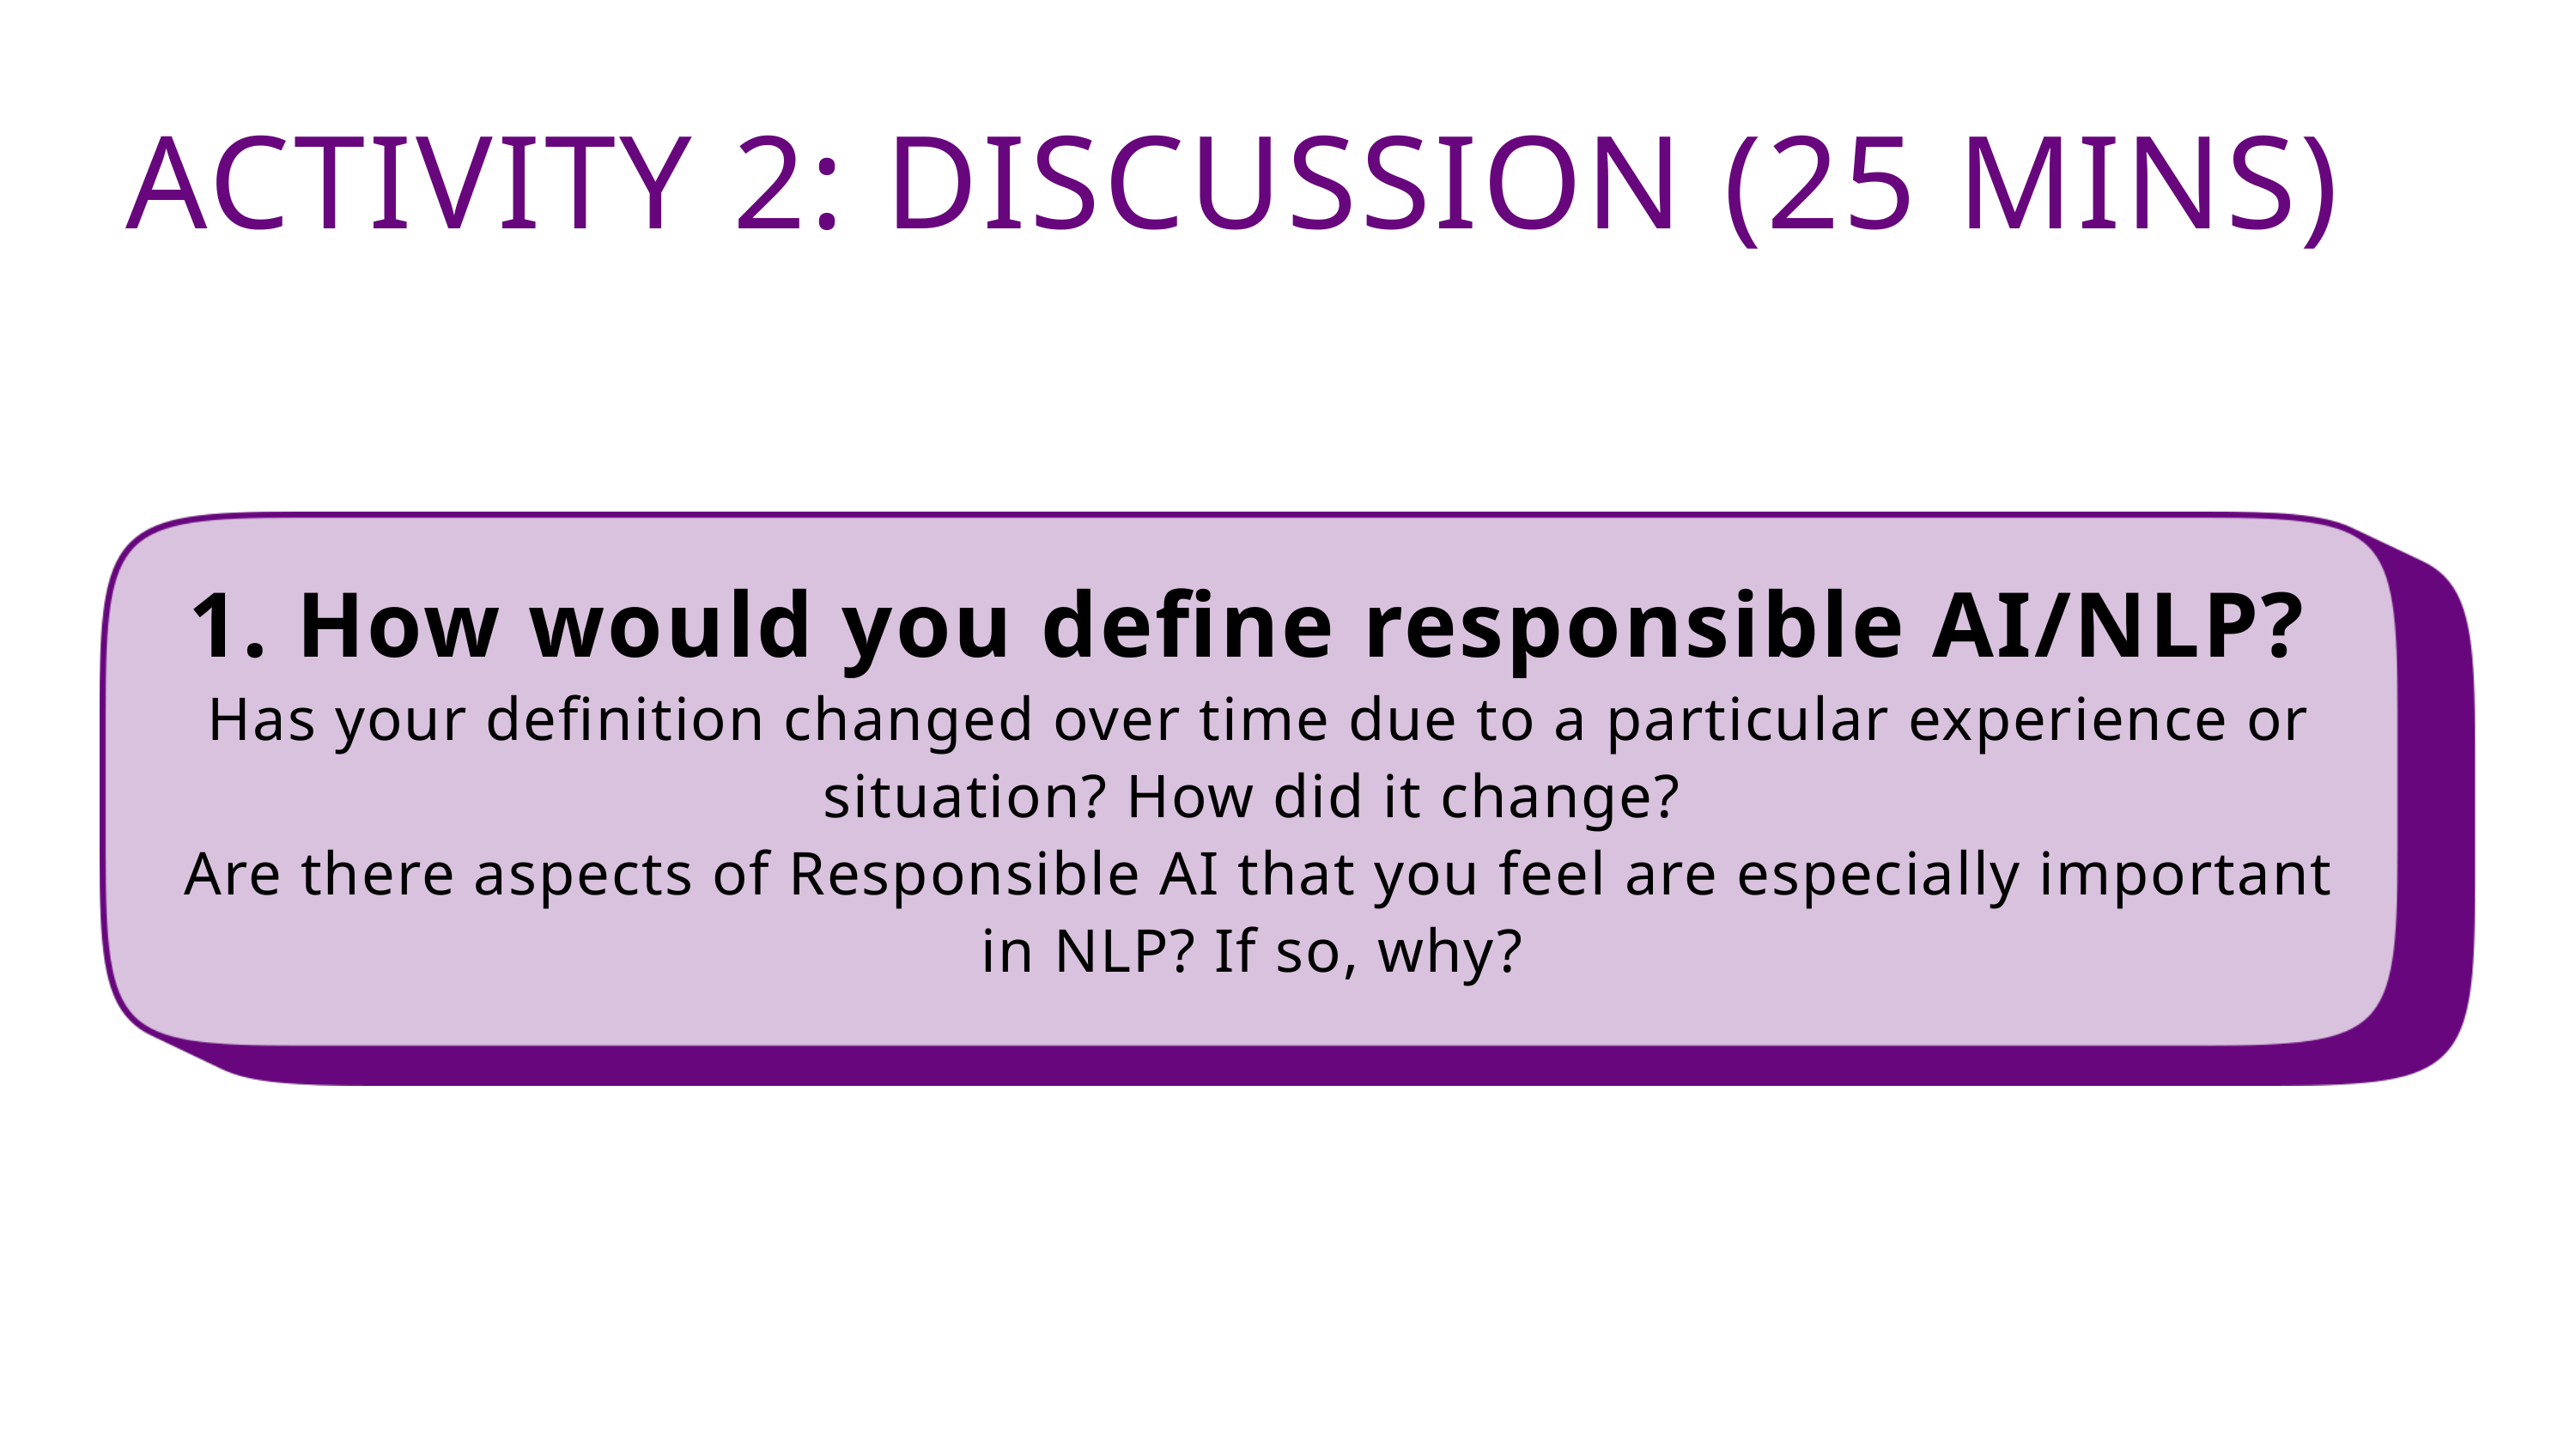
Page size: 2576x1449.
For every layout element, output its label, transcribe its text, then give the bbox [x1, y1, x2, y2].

text_box 1. How would you define responsible AI/NLP? Has your definition changed over time due to a particular experience or situation? How did it change? Are there aspects of Responsible AI that you feel are especially important in NLP? If so, why? [174, 557, 2348, 985]
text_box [125, 95, 2488, 300]
text_box [100, 512, 2476, 1086]
